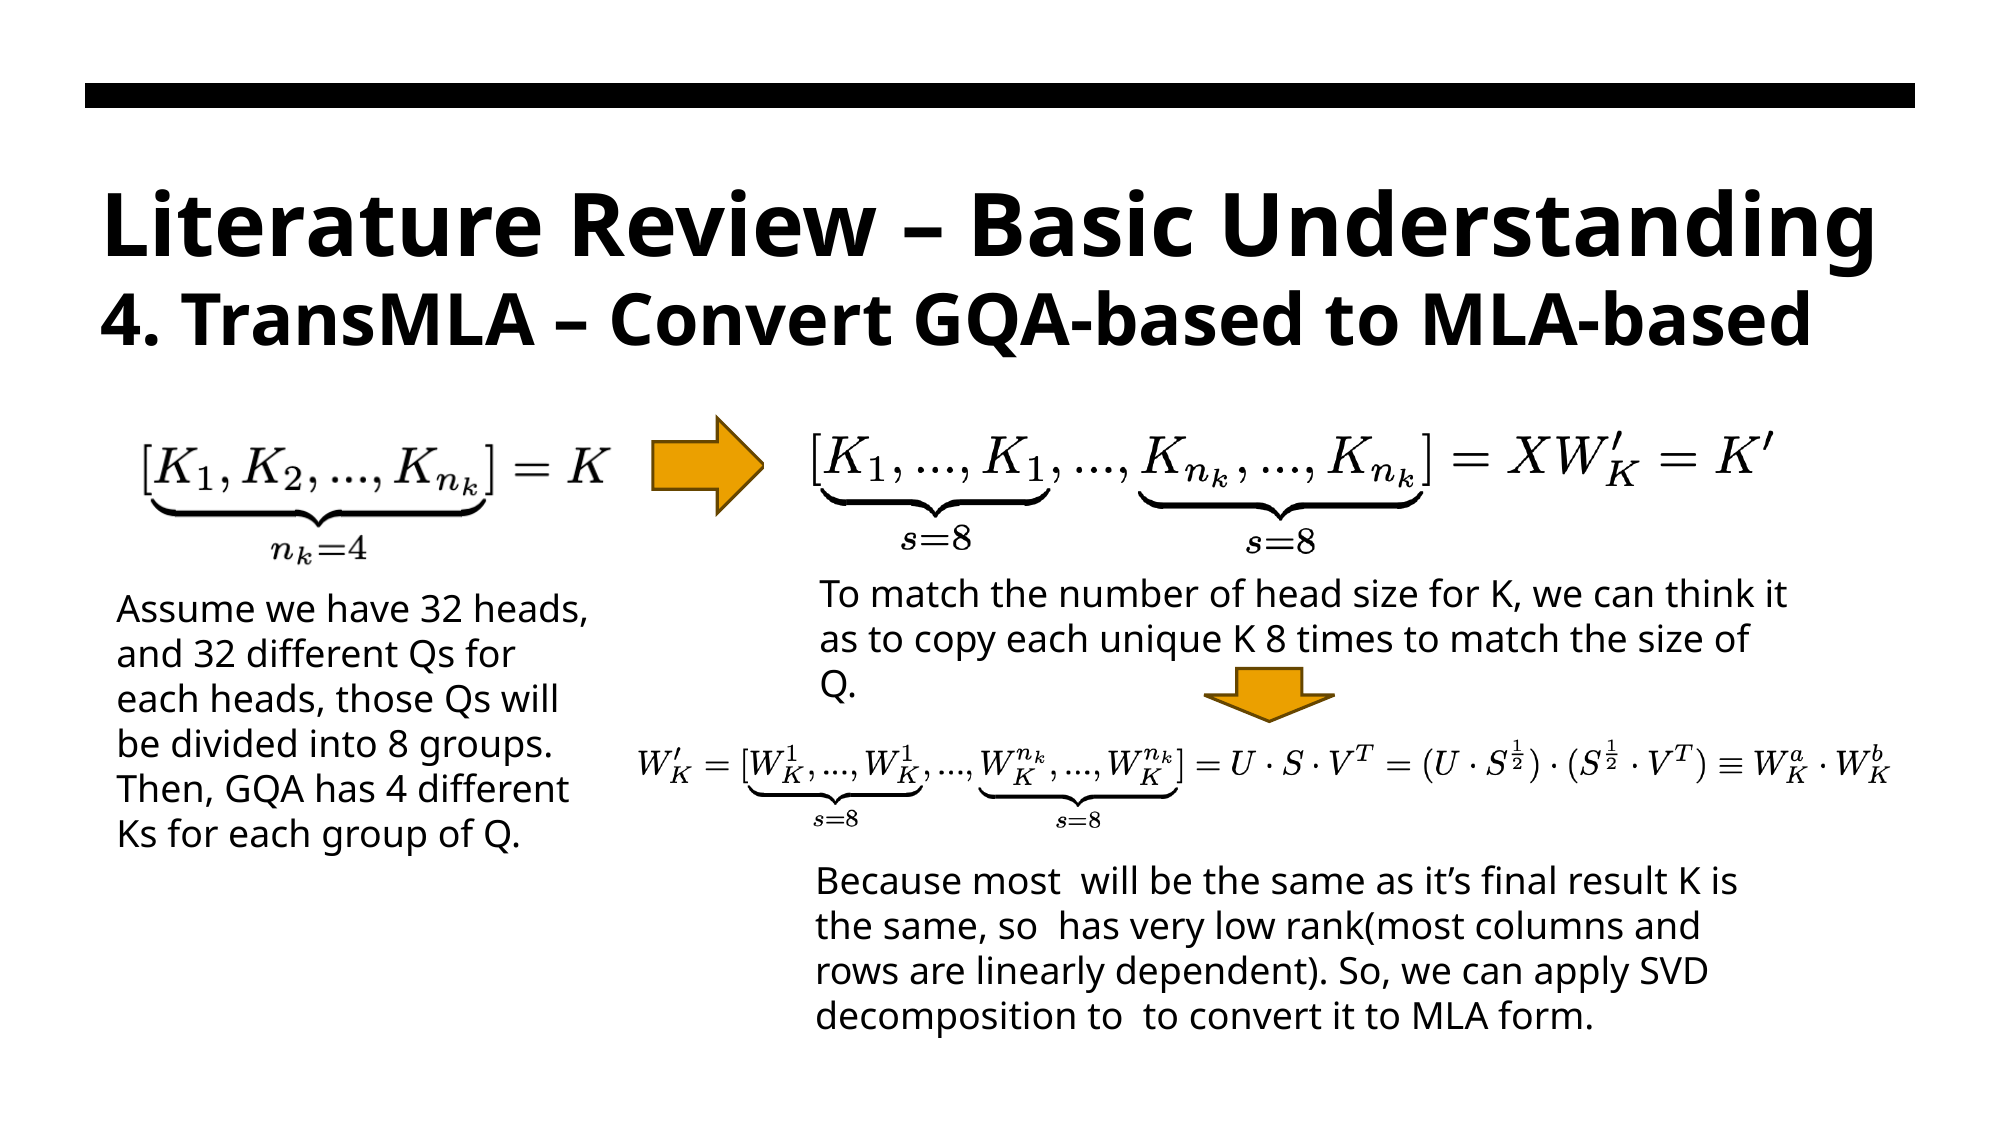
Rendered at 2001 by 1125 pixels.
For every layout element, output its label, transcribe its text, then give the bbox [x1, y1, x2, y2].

text_box [651, 414, 764, 517]
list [83, 399, 625, 579]
text_box To match the number of head size for K, we can think it as to copy each unique K 8 times to match the size of Q. [804, 562, 1807, 713]
text_box [1203, 666, 1336, 724]
title Literature Review – Basic Understanding 4. TransMLA – Convert GQA-based to MLA-based [85, 160, 1916, 401]
picture [622, 731, 1899, 834]
text_box Assume we have 32 heads, and 32 different Qs for each heads, those Qs will be divided into 8 groups. Then, GQA has 4 different Ks for each group of Q. [101, 579, 624, 863]
picture [764, 399, 1787, 563]
